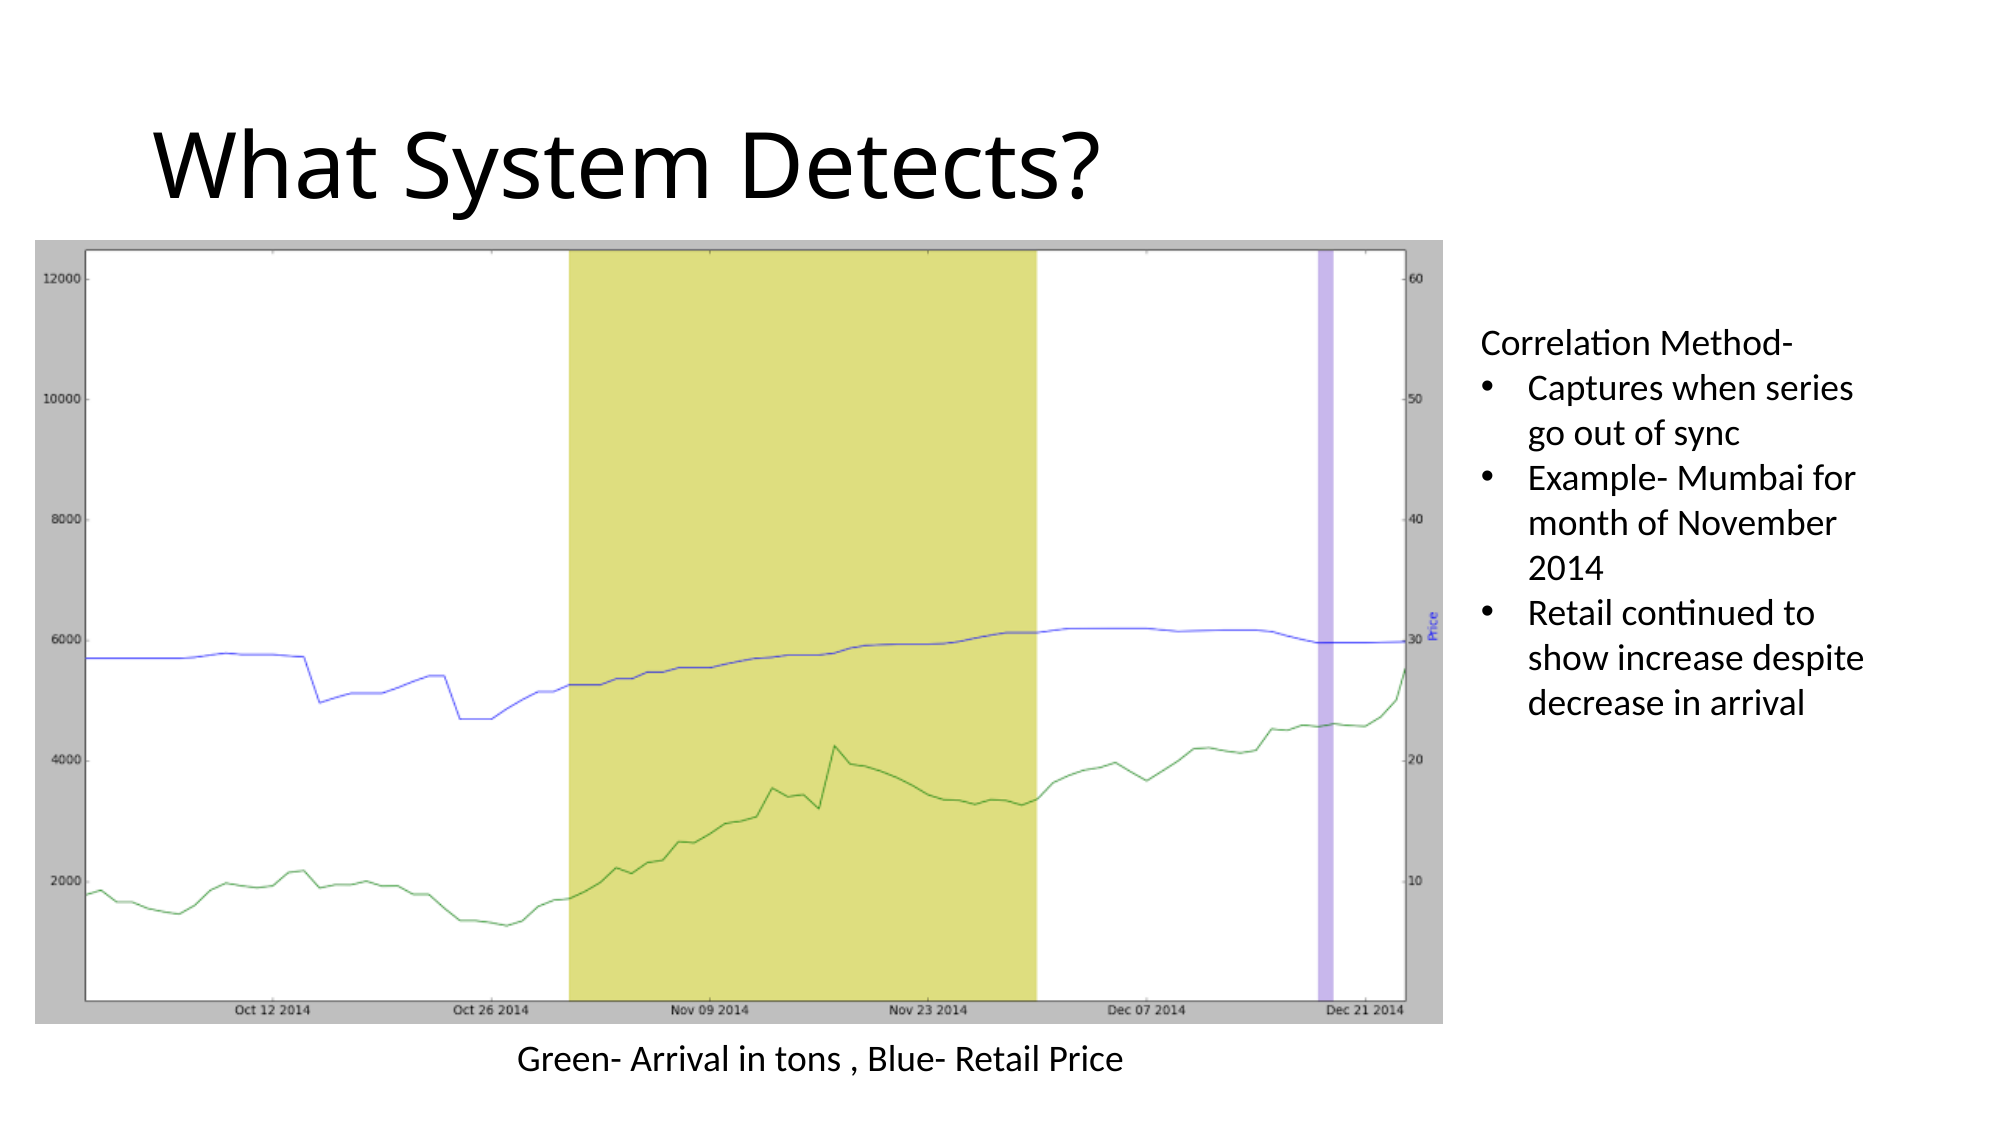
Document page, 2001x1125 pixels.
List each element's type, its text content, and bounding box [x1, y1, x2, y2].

text_box Green- Arrival in tons , Blue- Retail Price [502, 1026, 1173, 1086]
title What System Detects? [137, 59, 1863, 278]
text_box Correlation Method- Captures when series go out of sync Example- Mumbai for month of November 2014 Retail continued to show increase despite decrease in arrival [1466, 310, 1900, 731]
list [35, 240, 1443, 1024]
